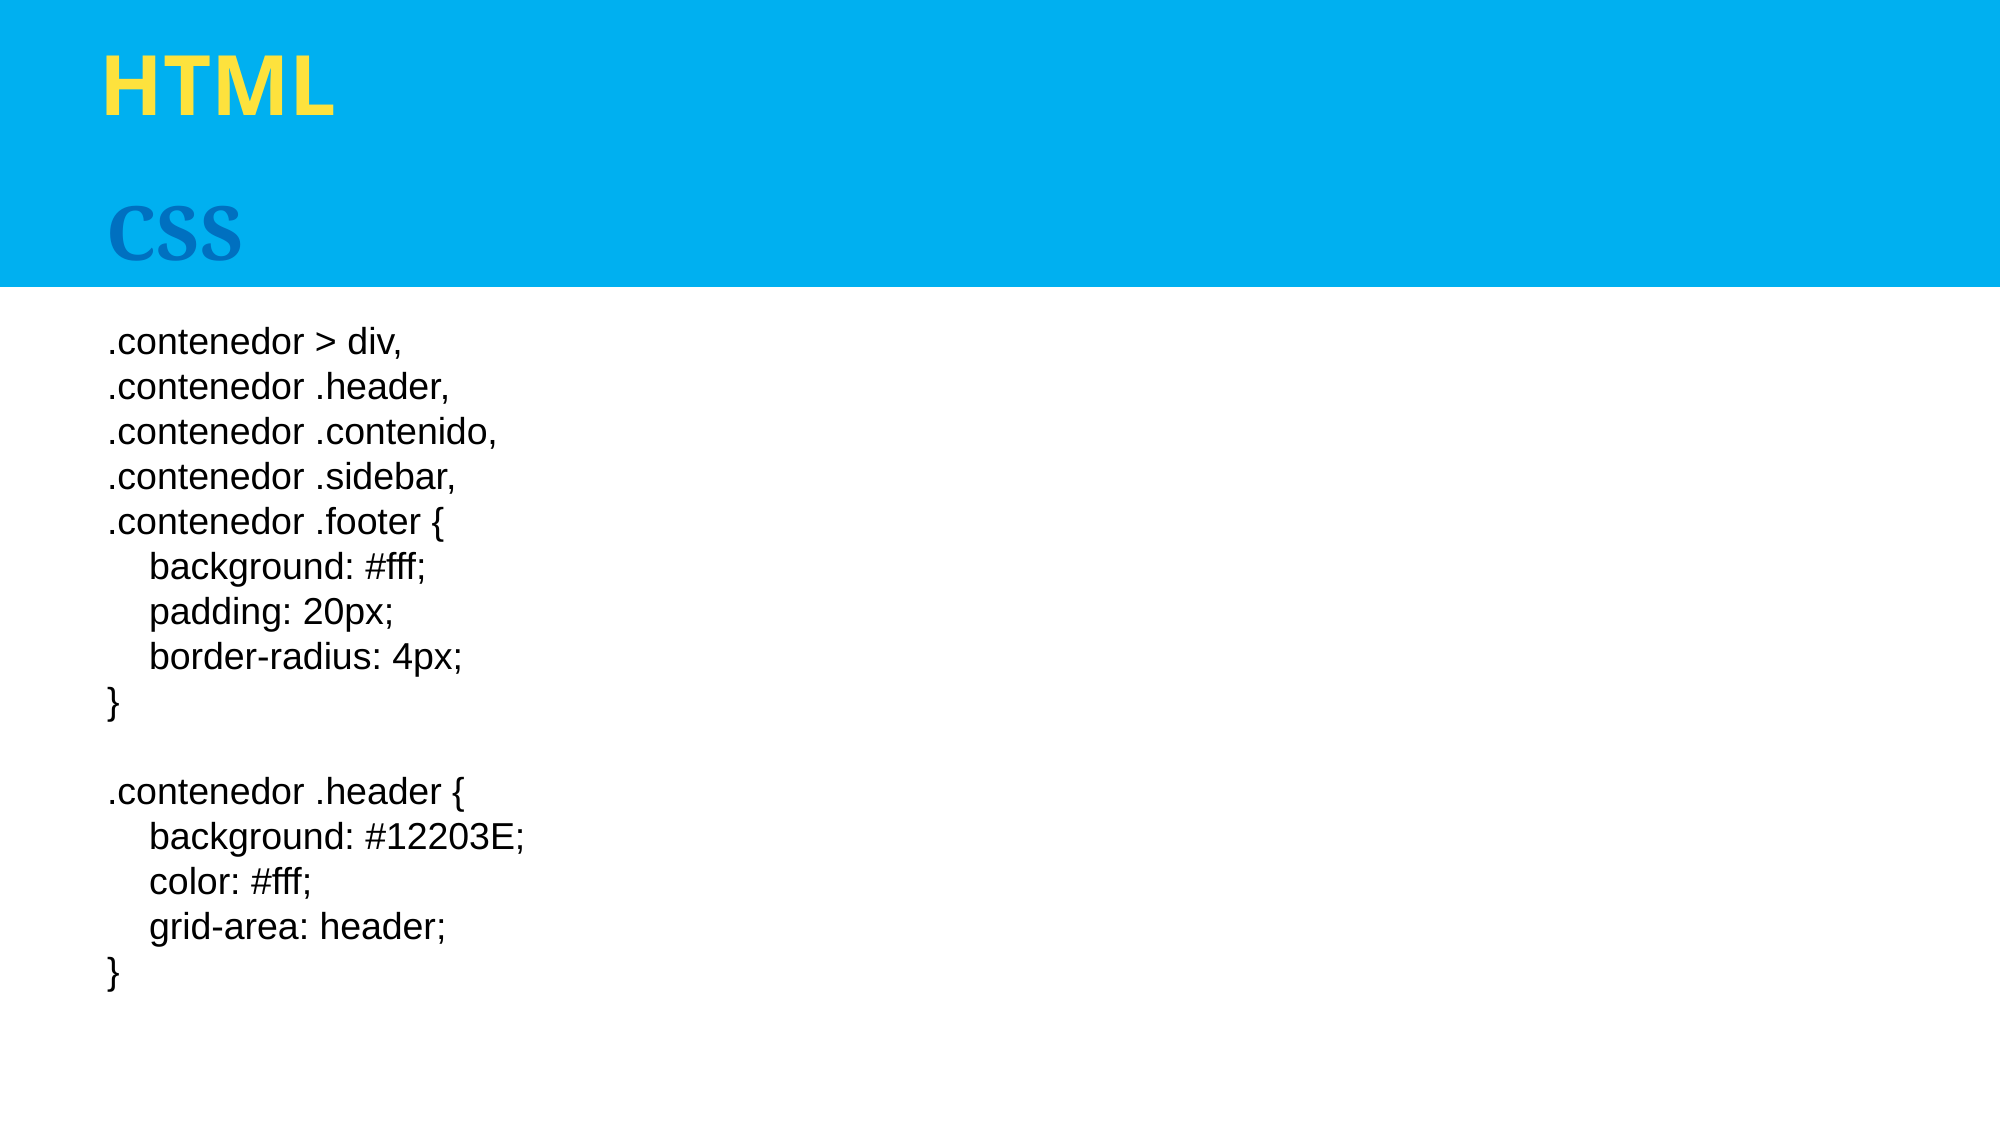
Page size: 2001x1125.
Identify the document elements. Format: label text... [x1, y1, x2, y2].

text_box HTML [92, 24, 1901, 140]
text_box CSS [92, 177, 1081, 283]
text_box .contenedor > div, .contenedor .header, .contenedor .contenido, .contenedor .sidebar, .contenedor .footer { background: #fff; padding: 20px; border-radius: 4px; } .contenedor .header { background: #12203E; color: #fff; grid-area: header; } [92, 309, 1901, 1057]
text_box [0, 0, 2000, 287]
